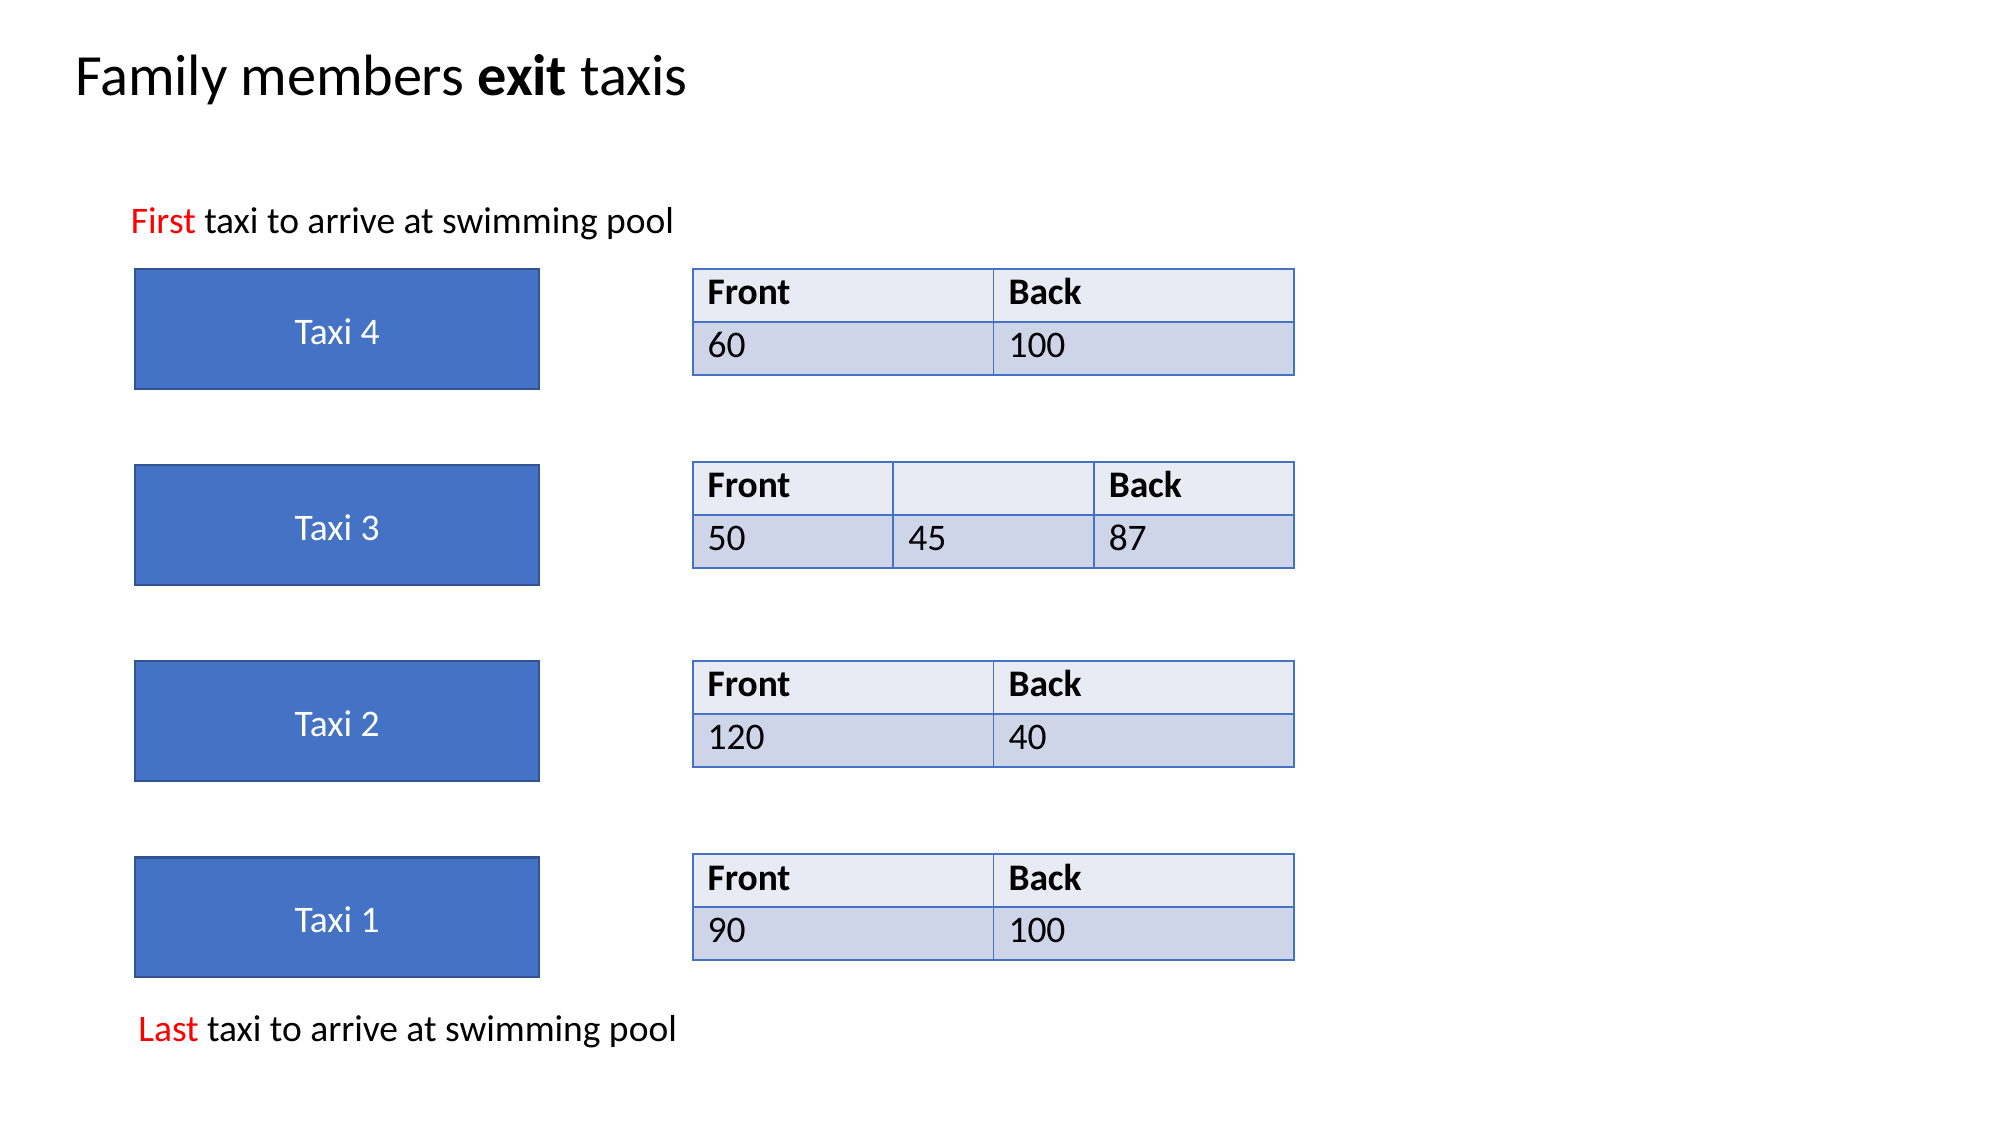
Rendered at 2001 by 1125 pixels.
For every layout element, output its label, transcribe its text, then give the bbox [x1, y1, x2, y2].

table_header Front [694, 662, 993, 713]
table_cell 60 [694, 323, 993, 374]
text_box Taxi 3 [134, 464, 540, 586]
table_cell 40 [994, 715, 1293, 766]
text_box Family members exit taxis [60, 30, 703, 115]
table_cell 120 [694, 715, 993, 766]
table_header Front [694, 270, 993, 321]
table_cell 100 [994, 323, 1293, 374]
table_header Back [1095, 463, 1293, 514]
table_header Front [694, 463, 892, 514]
text_box Taxi 2 [134, 660, 540, 782]
table_cell 87 [1095, 516, 1293, 567]
text_box First taxi to arrive at swimming pool [116, 188, 690, 249]
table_header Back [994, 270, 1293, 321]
table_header Back [994, 855, 1293, 906]
table_header [894, 463, 1093, 514]
table_cell 45 [894, 516, 1093, 567]
table_header Back [994, 662, 1293, 713]
table_cell 50 [694, 516, 892, 567]
text_box Taxi 4 [134, 268, 540, 390]
table_cell 100 [994, 908, 1293, 959]
text_box Taxi 1 [134, 856, 540, 978]
table_header Front [694, 855, 993, 906]
table_cell 90 [694, 908, 993, 959]
text_box Last taxi to arrive at swimming pool [123, 996, 693, 1057]
